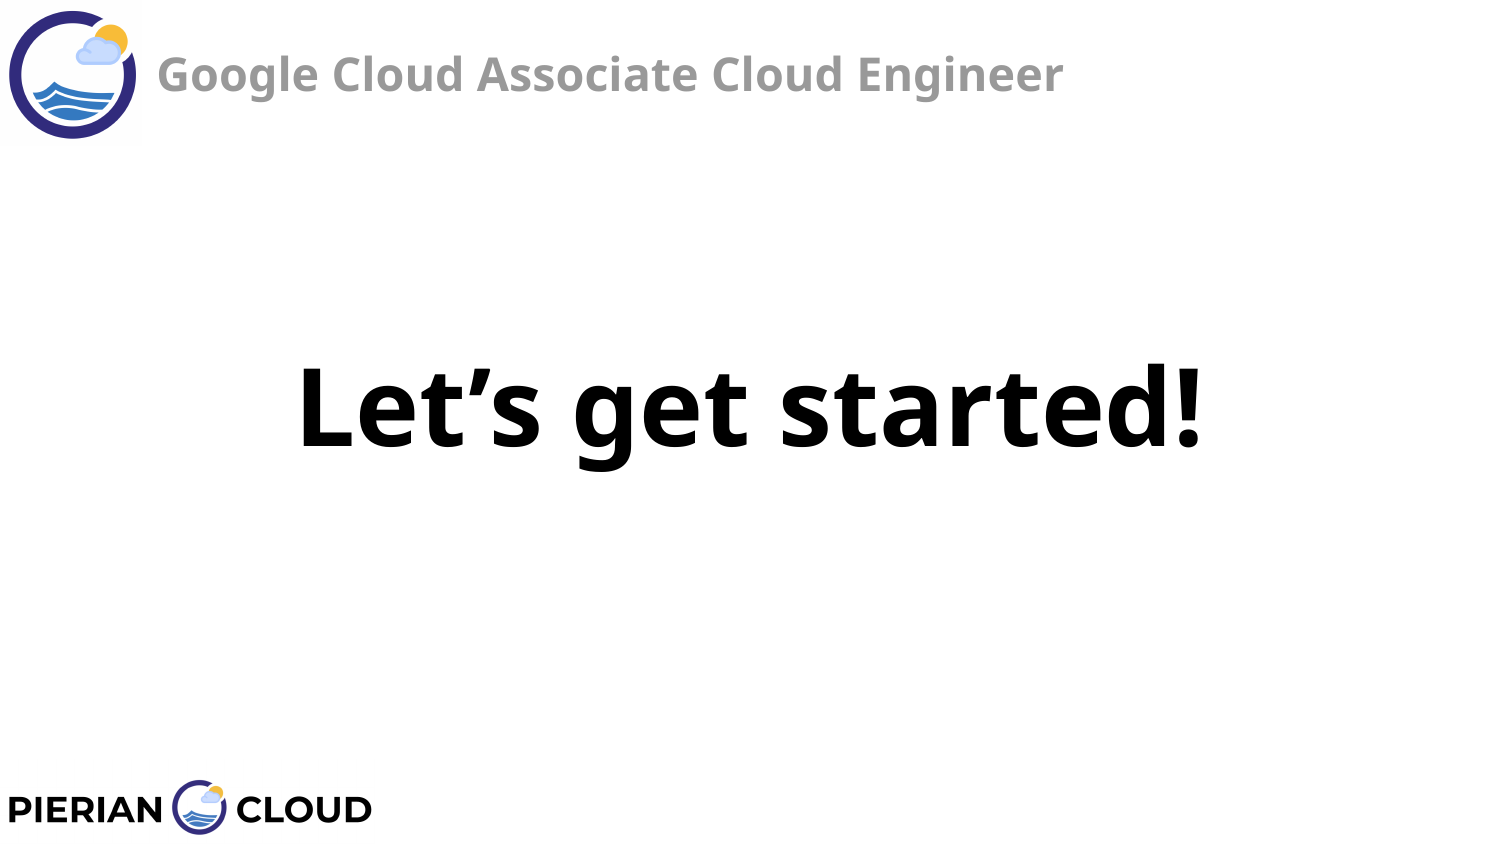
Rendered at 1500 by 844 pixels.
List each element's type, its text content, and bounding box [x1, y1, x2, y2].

picture [0, 0, 142, 146]
picture [0, 758, 375, 844]
title Google Cloud Associate Cloud Engineer [146, 25, 1420, 120]
title Let’s get started! [51, 268, 1449, 494]
